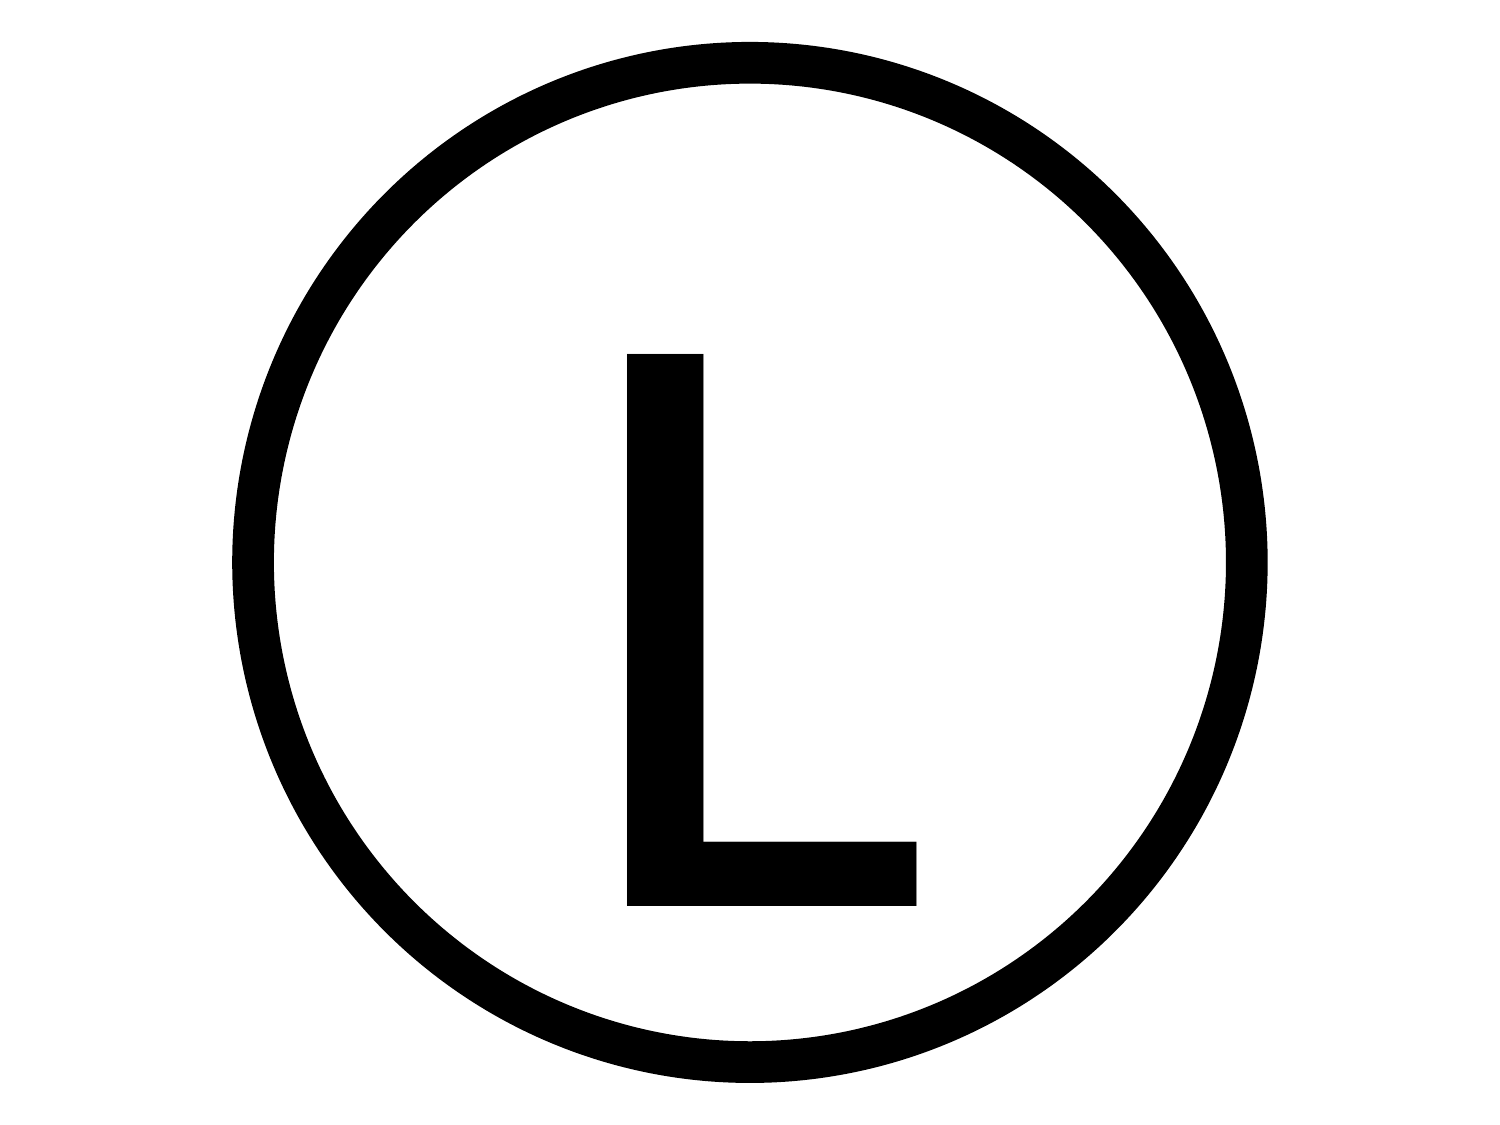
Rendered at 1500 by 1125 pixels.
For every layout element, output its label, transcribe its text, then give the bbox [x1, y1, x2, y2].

text_box [1047, 159, 1249, 966]
text_box L [453, 38, 1047, 1087]
text_box [250, 159, 453, 966]
